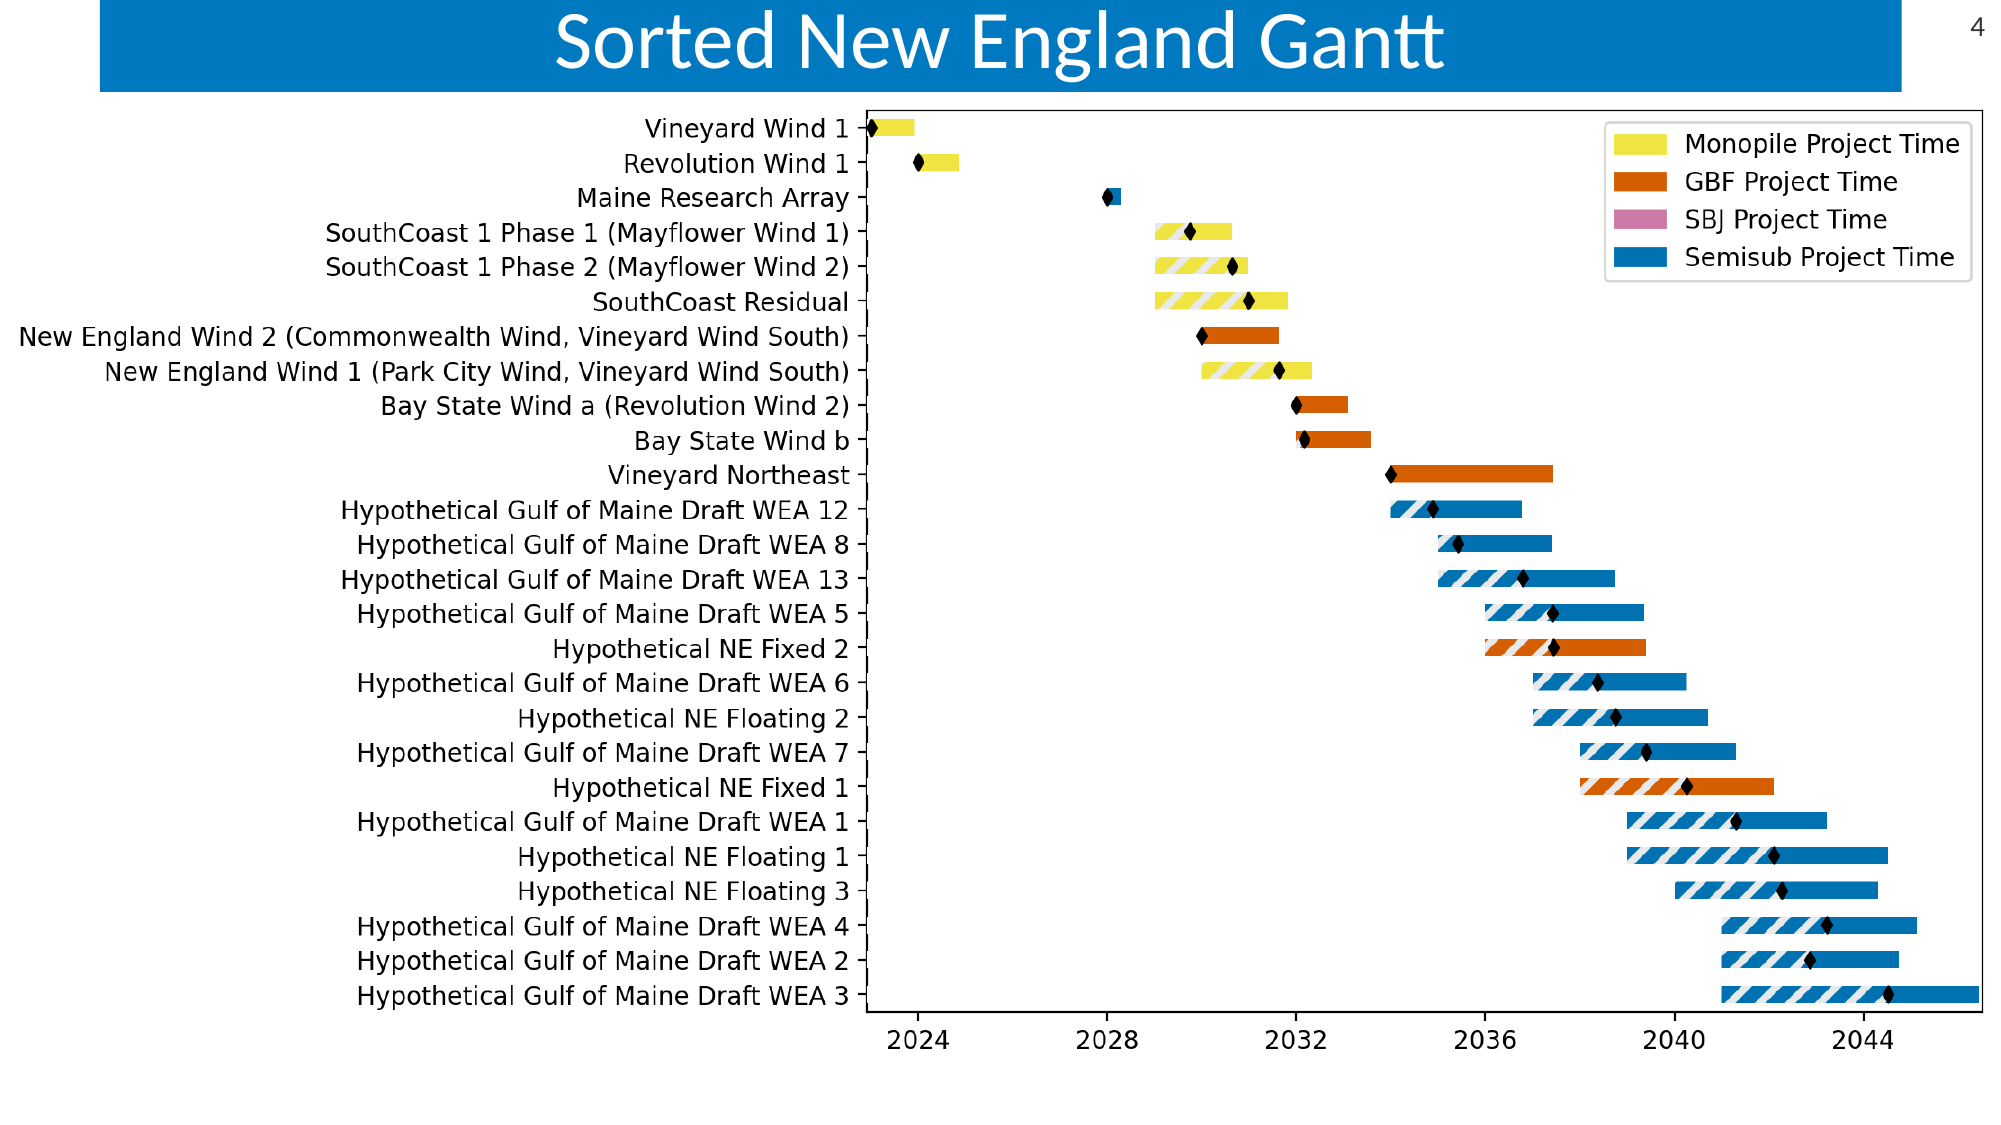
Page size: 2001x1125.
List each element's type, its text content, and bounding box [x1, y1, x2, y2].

picture [0, 92, 2000, 1072]
title Sorted New England Gantt [99, 0, 1902, 90]
